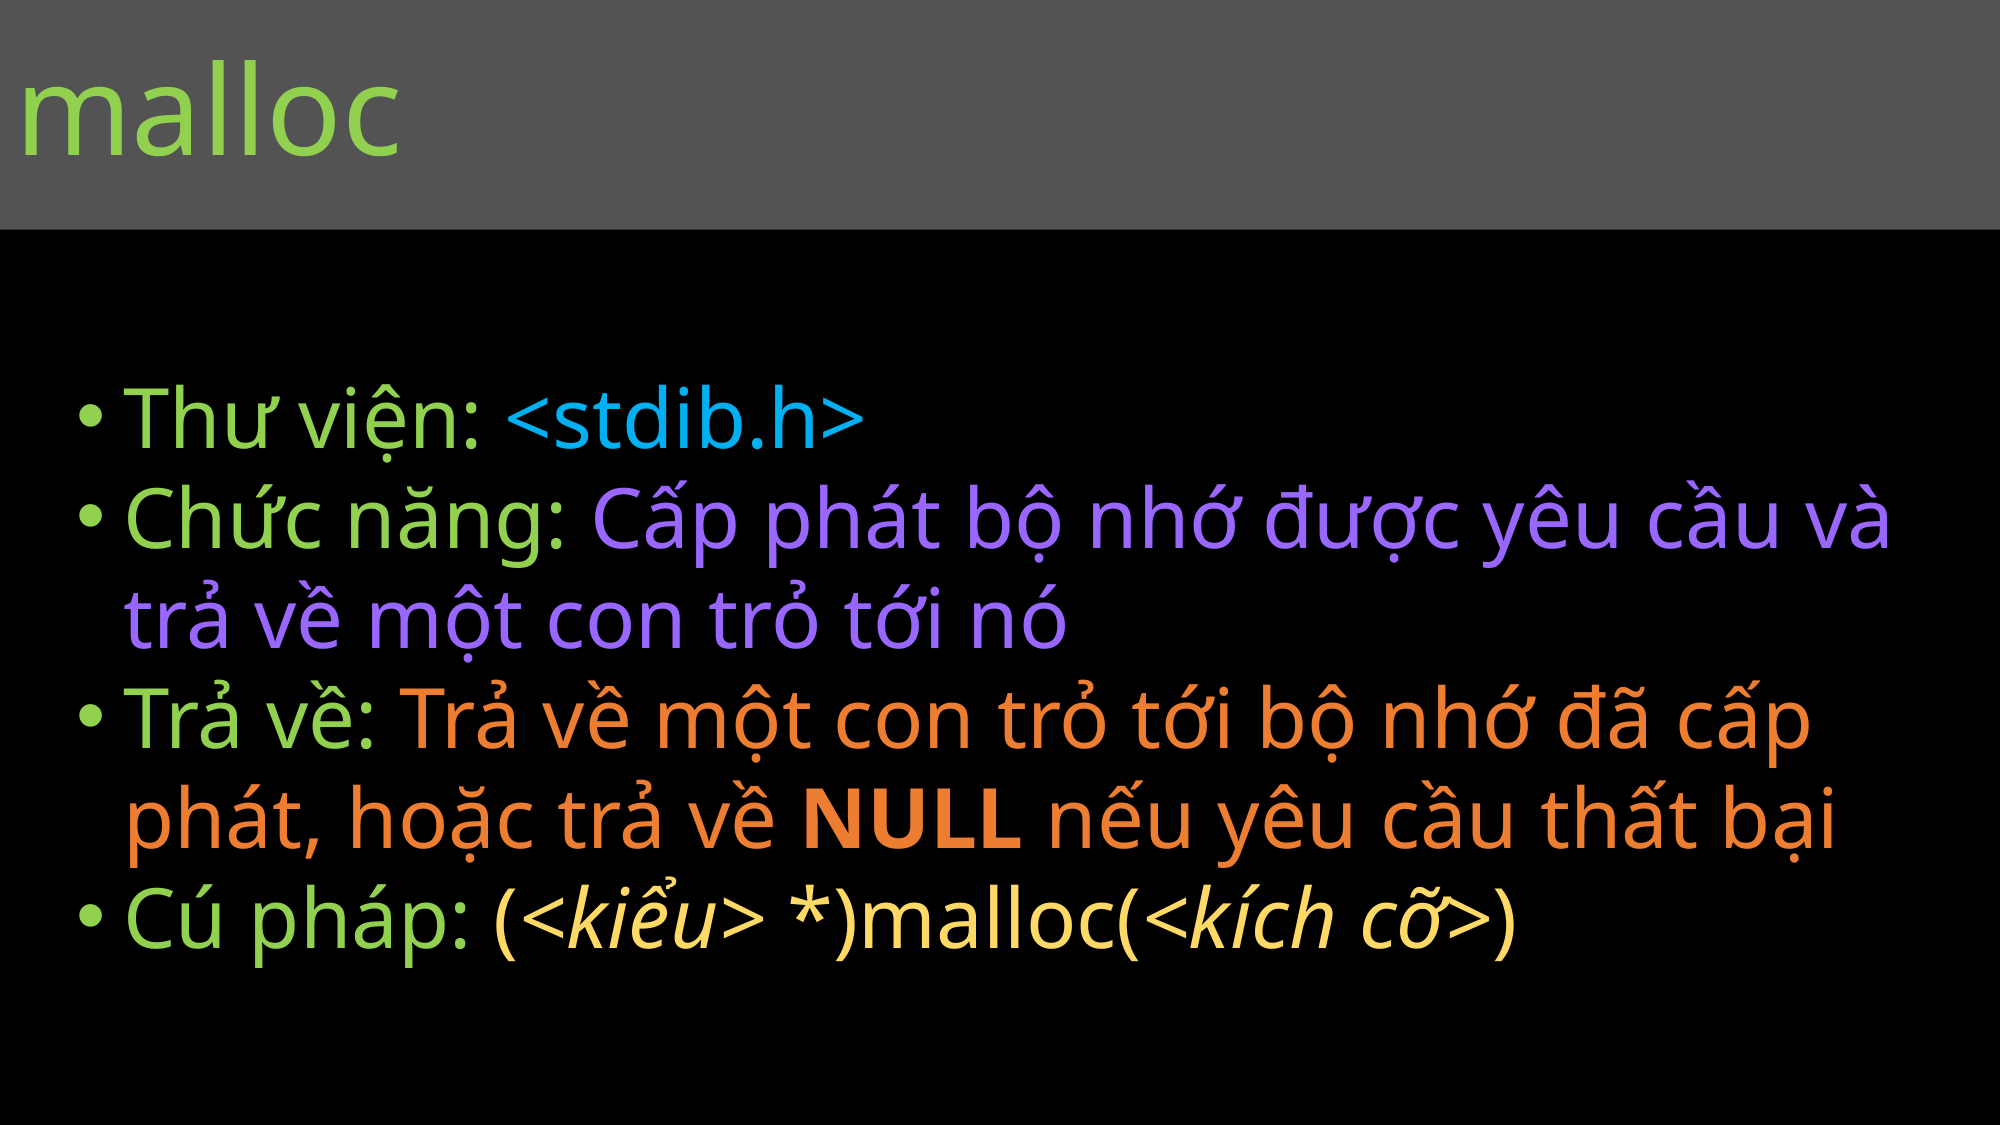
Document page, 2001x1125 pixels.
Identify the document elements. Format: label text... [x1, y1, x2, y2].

text_box Thư viện: <stdib.h> Chức năng: Cấp phát bộ nhớ được yêu cầu và trả về một con trỏ tới nó Trả về: Trả về một con trỏ tới bộ nhớ đã cấp phát, hoặc trả về NULL nếu yêu cầu thất bại Cú pháp: (<kiểu> *)malloc(<kích cỡ>) [61, 357, 2000, 973]
text_box malloc [0, 0, 2000, 230]
